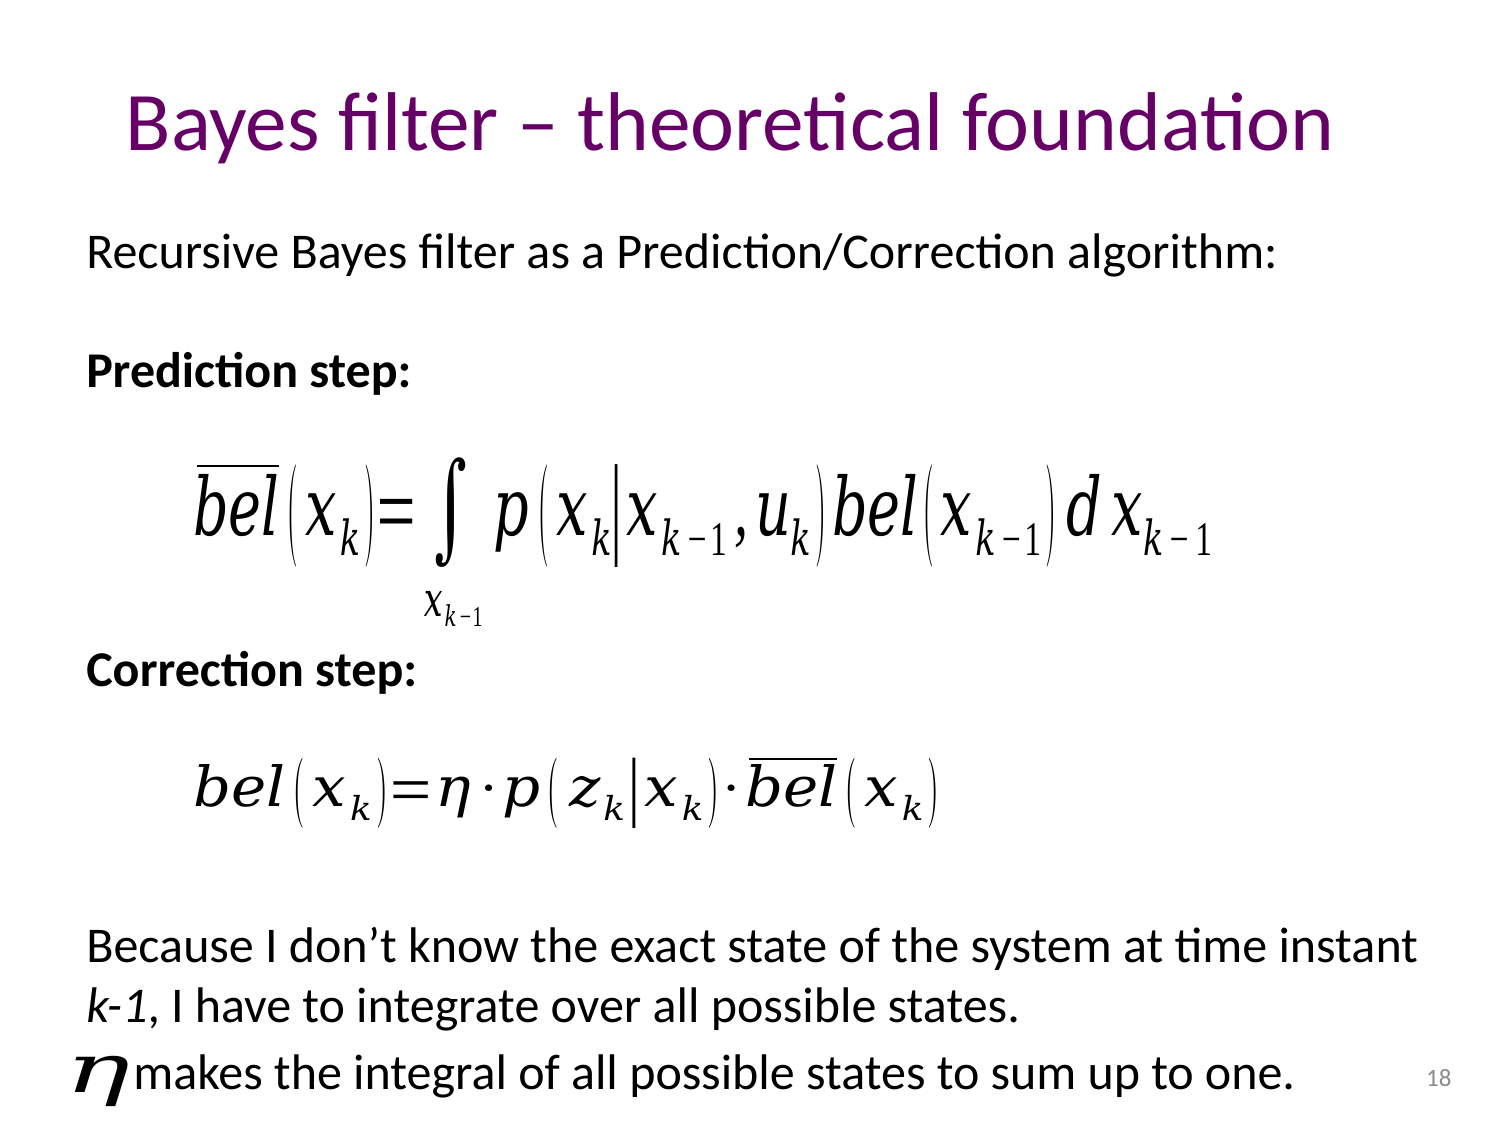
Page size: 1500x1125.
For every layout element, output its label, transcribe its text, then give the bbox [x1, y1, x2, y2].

text_box Correction step: [71, 628, 477, 704]
text_box makes the integral of all possible states to sum up to one. [118, 1032, 1412, 1107]
text_box Because I don’t know the exact state of the system at time instant k-1, I have to integrate over all possible states. [71, 905, 1473, 1040]
slide_number 18 [1412, 1046, 1467, 1107]
title Bayes filter – theoretical foundation [55, 23, 1406, 211]
text_box Recursive Bayes filter as a Prediction/Correction algorithm: [71, 210, 1473, 286]
text_box Prediction step: [71, 330, 428, 405]
